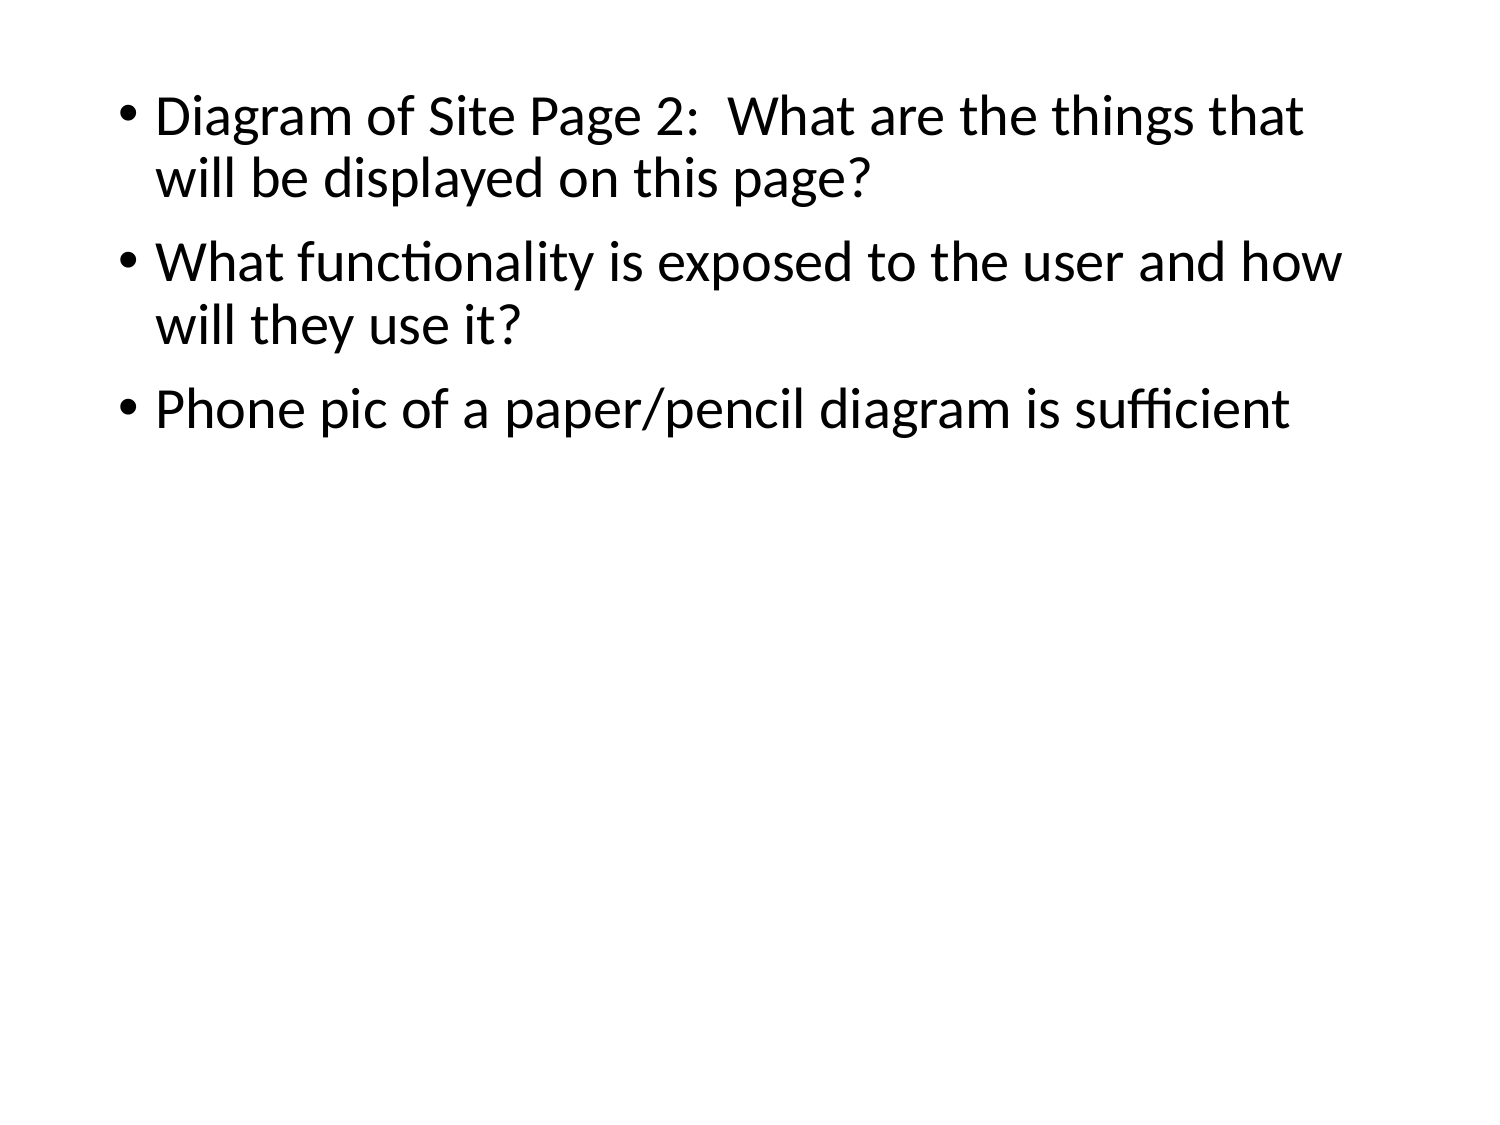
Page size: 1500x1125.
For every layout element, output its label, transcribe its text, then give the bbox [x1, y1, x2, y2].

list Diagram of Site Page 2: What are the things that will be displayed on this page? What functionality is exposed to the user and how will they use it? Phone pic of a paper/pencil diagram is sufficient [103, 77, 1397, 1014]
